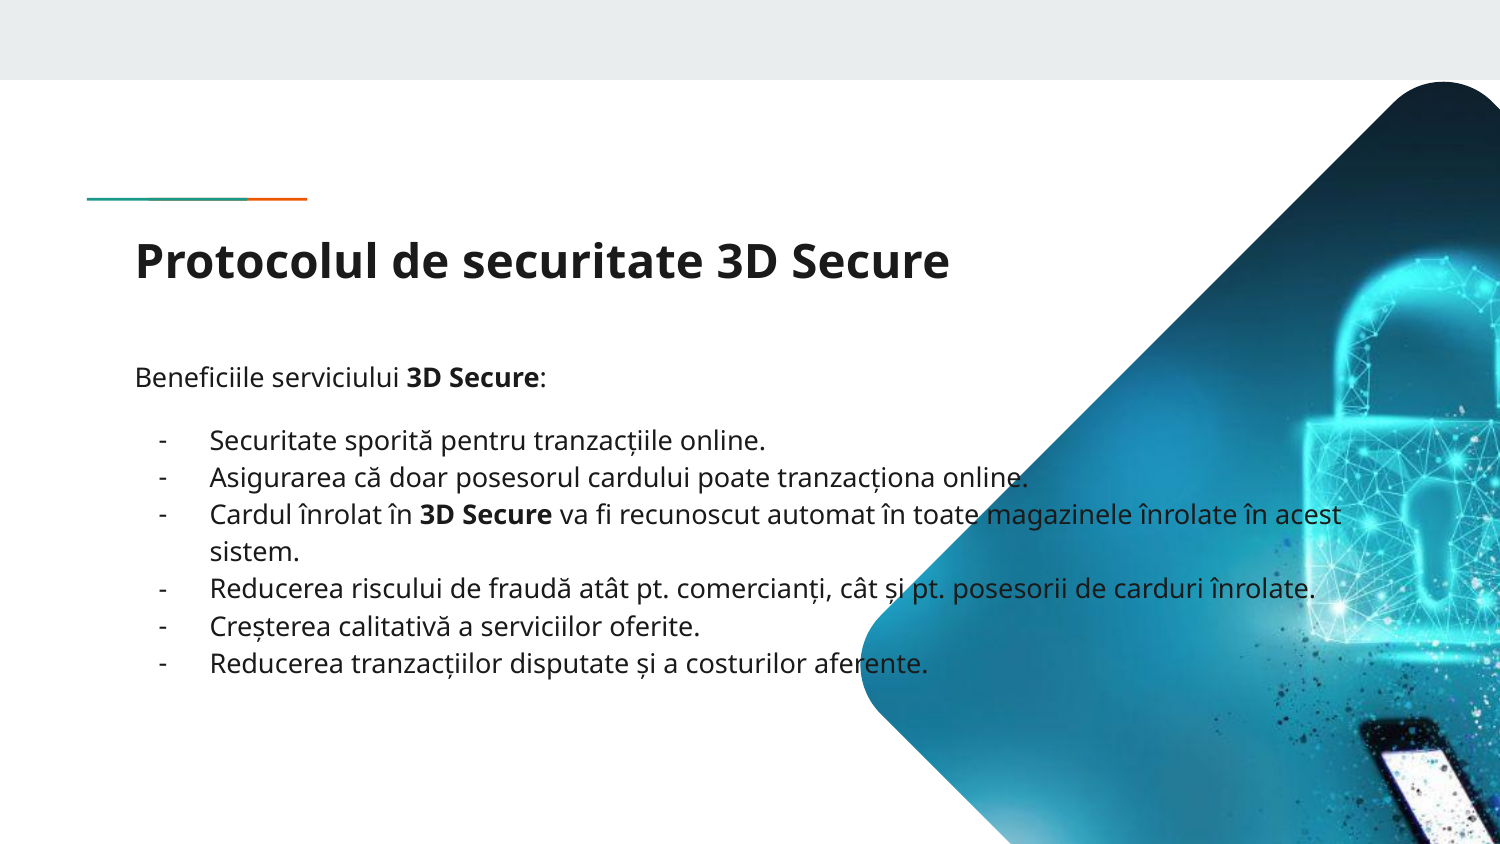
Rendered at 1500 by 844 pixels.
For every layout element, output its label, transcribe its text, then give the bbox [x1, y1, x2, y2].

list Beneficiile serviciului 3D Secure: Securitate sporită pentru tranzacțiile online. Asigurarea că doar posesorul cardului poate tranzacționa online. Cardul înrolat în 3D Secure va fi recunoscut automat în toate magazinele înrolate în acest sistem. Reducerea riscului de fraudă atât pt. comercianți, cât și pt. posesorii de carduri înrolate. Creșterea calitativă a serviciilor oferite. Reducerea tranzacțiilor disputate și a costurilor aferente. [119, 341, 855, 796]
picture [860, 81, 1500, 844]
title Protocolul de securitate 3D Secure [119, 216, 855, 305]
